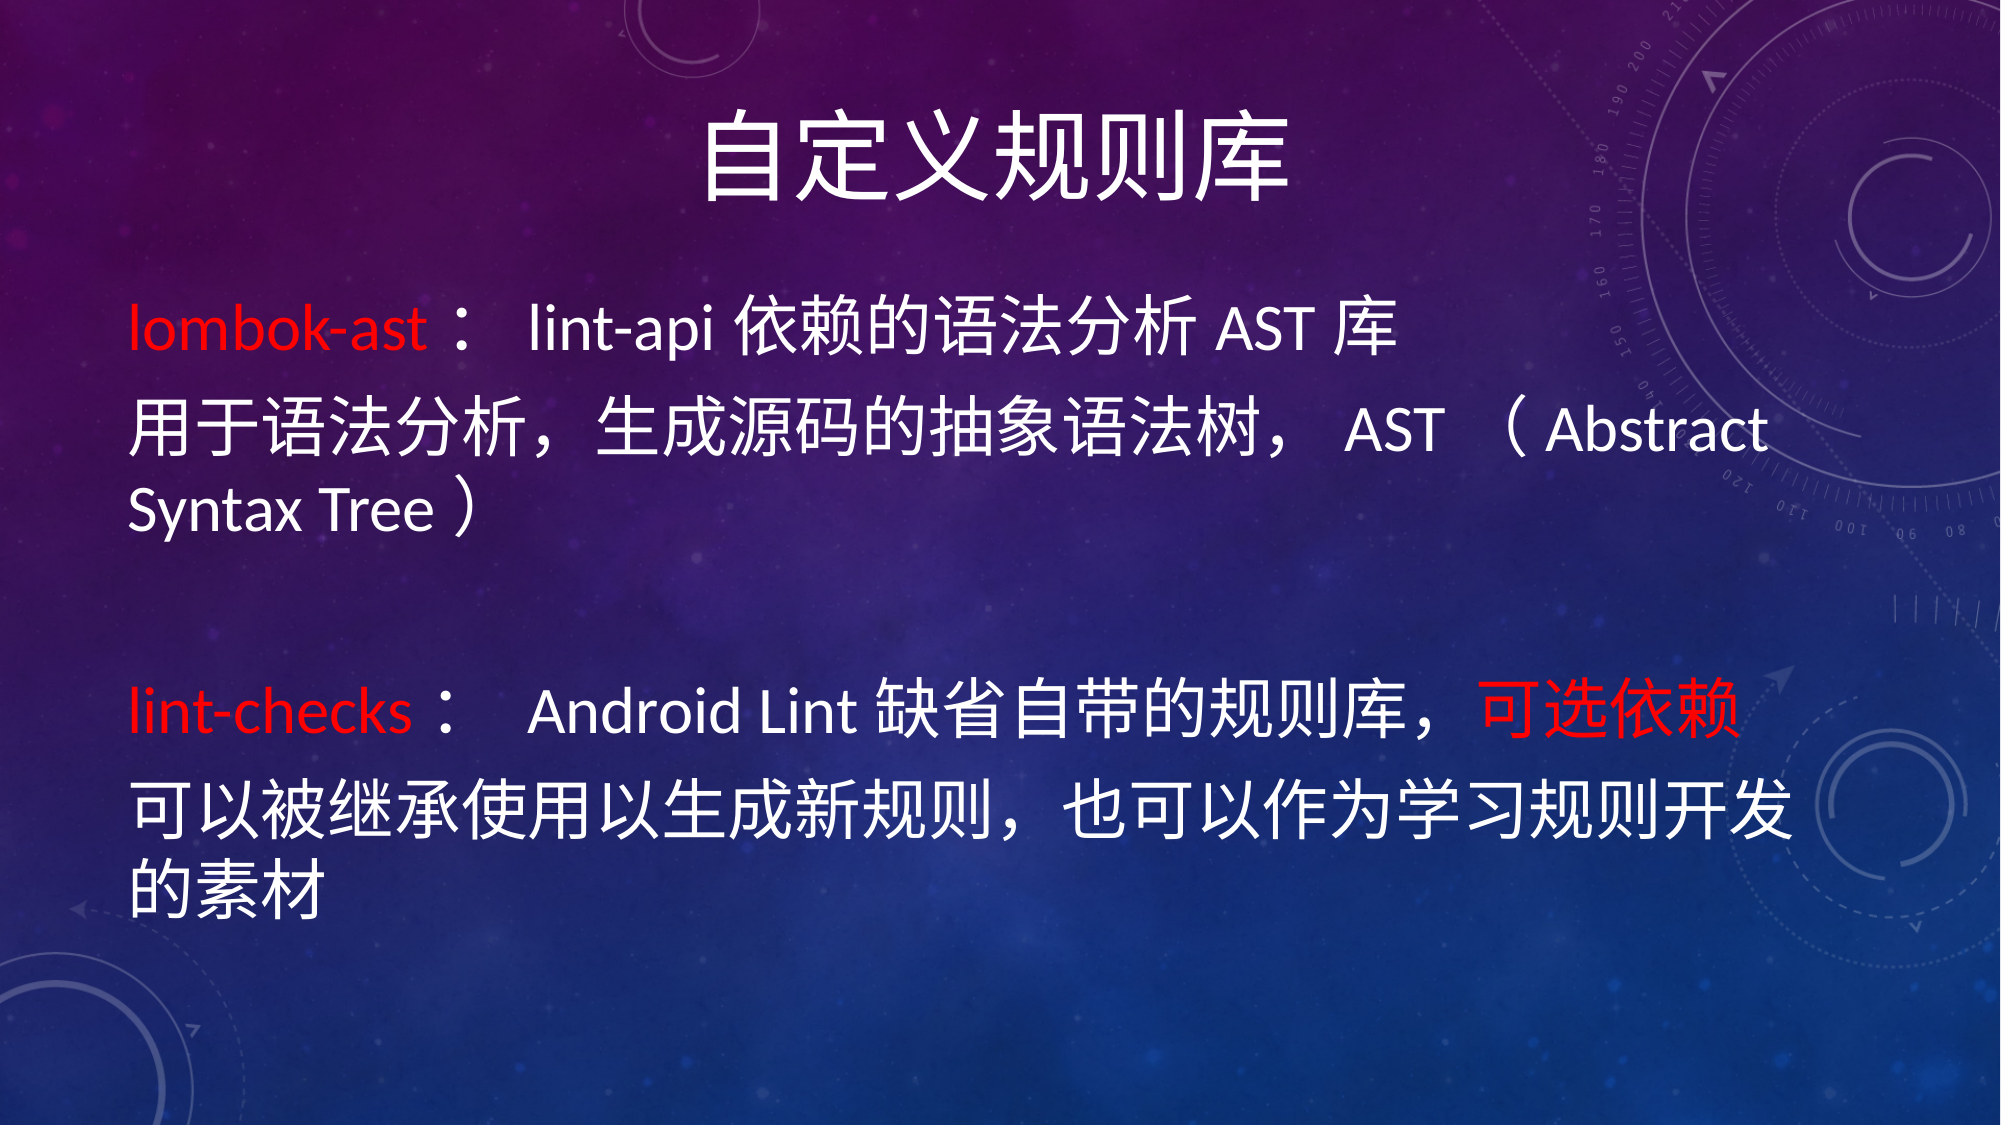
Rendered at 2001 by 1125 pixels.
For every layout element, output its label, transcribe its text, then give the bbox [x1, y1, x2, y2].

title 自定义规则库 [112, 92, 1873, 216]
list lombok-ast：lint-api依赖的语法分析AST库 用于语法分析，生成源码的抽象语法树，AST（Abstract Syntax Tree） lint-checks： Android Lint缺省自带的规则库，可选依赖 可以被继承使用以生成新规则，也可以作为学习规则开发的素材 [112, 276, 1873, 1041]
picture [0, 0, 2001, 1125]
